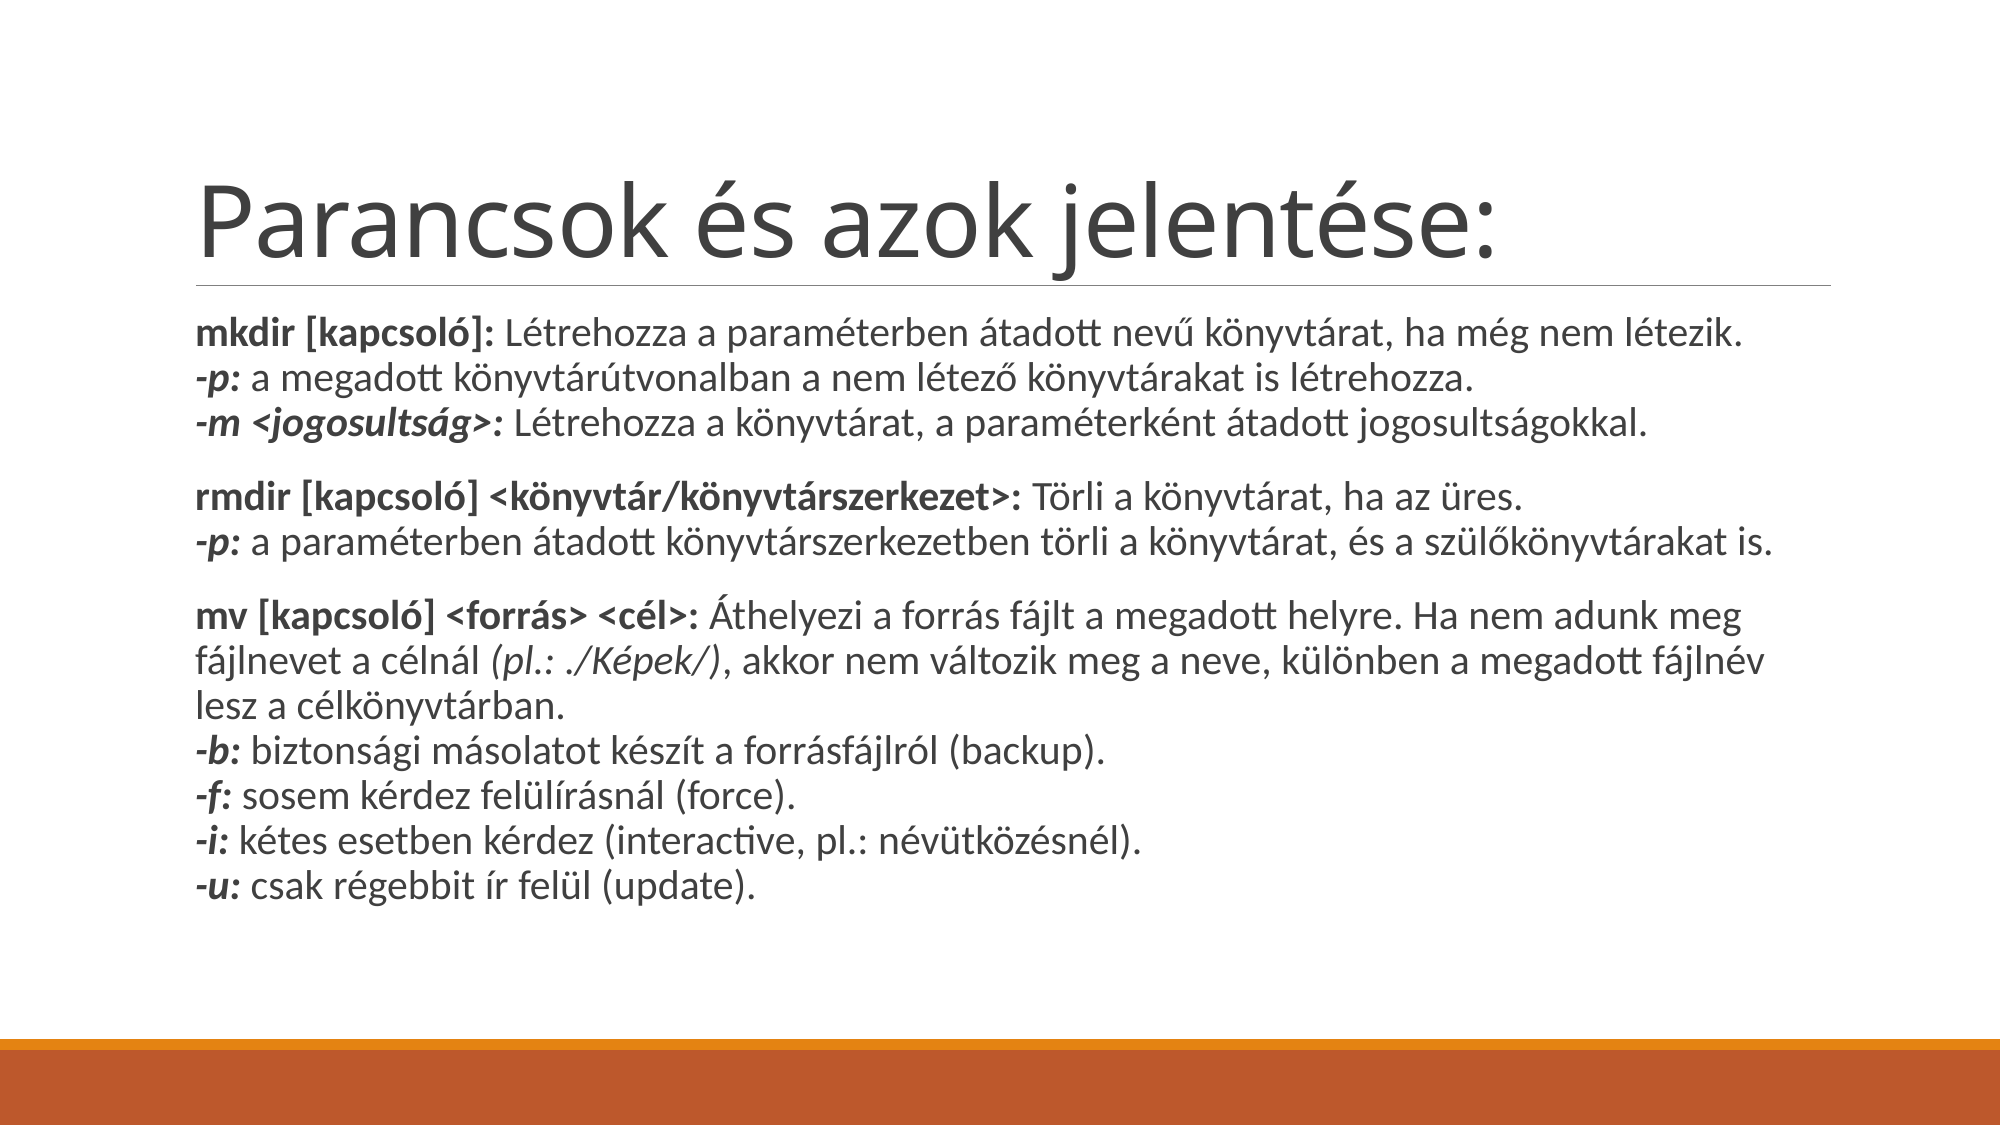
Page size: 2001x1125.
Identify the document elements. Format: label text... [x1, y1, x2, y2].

title Parancsok és azok jelentése: [180, 47, 1830, 285]
list mkdir [kapcsoló]: Létrehozza a paraméterben átadott nevű könyvtárat, ha még nem létezik. -p: a megadott könyvtárútvonalban a nem létező könyvtárakat is létrehozza. -m <jogosultság>: Létrehozza a könyvtárat, a paraméterként átadott jogosultságokkal. rmdir [kapcsoló] <könyvtár/könyvtárszerkezet>: Törli a könyvtárat, ha az üres. -p: a paraméterben átadott könyvtárszerkezetben törli a könyvtárat, és a szülőkönyvtárakat is. mv [kapcsoló] <forrás> <cél>: Áthelyezi a forrás fájlt a megadott helyre. Ha nem adunk meg fájlnevet a célnál (pl.: ./Képek/), akkor nem változik meg a neve, különben a megadott fájlnév lesz a célkönyvtárban. -b: biztonsági másolatot készít a forrásfájlról (backup). -f: sosem kérdez felülírásnál (force). -i: kétes esetben kérdez (interactive, pl.: névütközésnél). -u: csak régebbit ír felül (update). [180, 302, 1830, 963]
